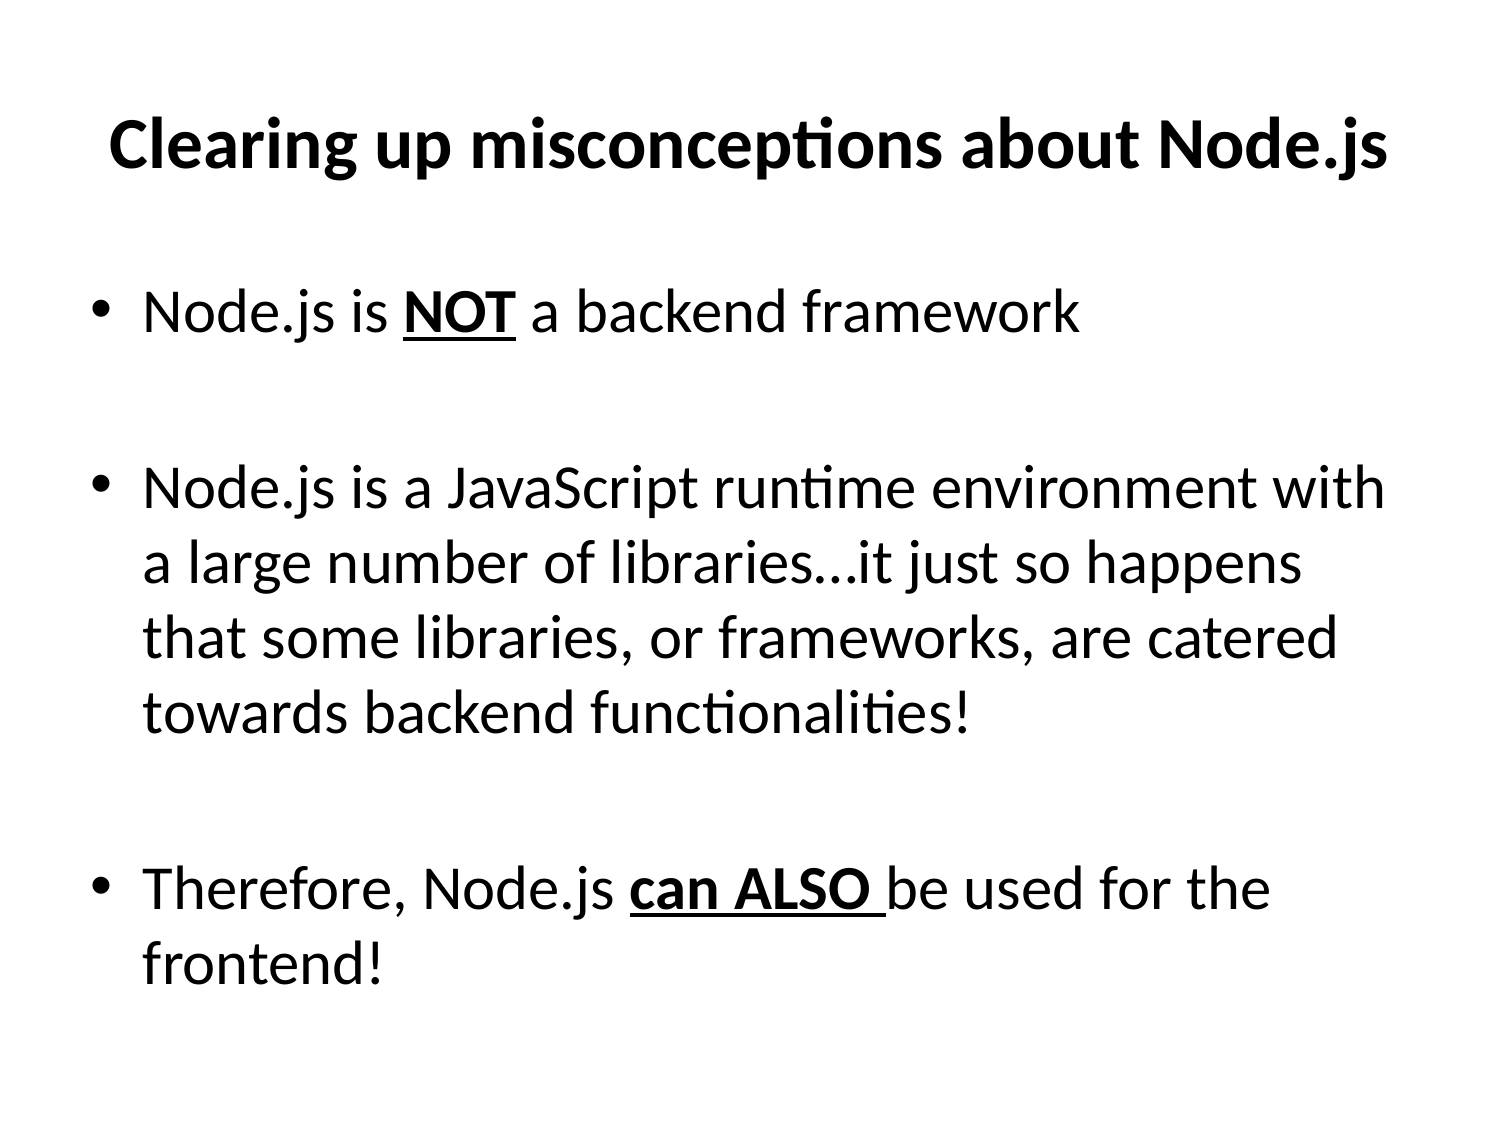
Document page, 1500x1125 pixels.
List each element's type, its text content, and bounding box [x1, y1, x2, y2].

list Node.js is NOT a backend framework Node.js is a JavaScript runtime environment with a large number of libraries…it just so happens that some libraries, or frameworks, are catered towards backend functionalities! Therefore, Node.js can ALSO be used for the frontend! [75, 262, 1425, 1005]
title Clearing up misconceptions about Node.js [75, 45, 1425, 233]
